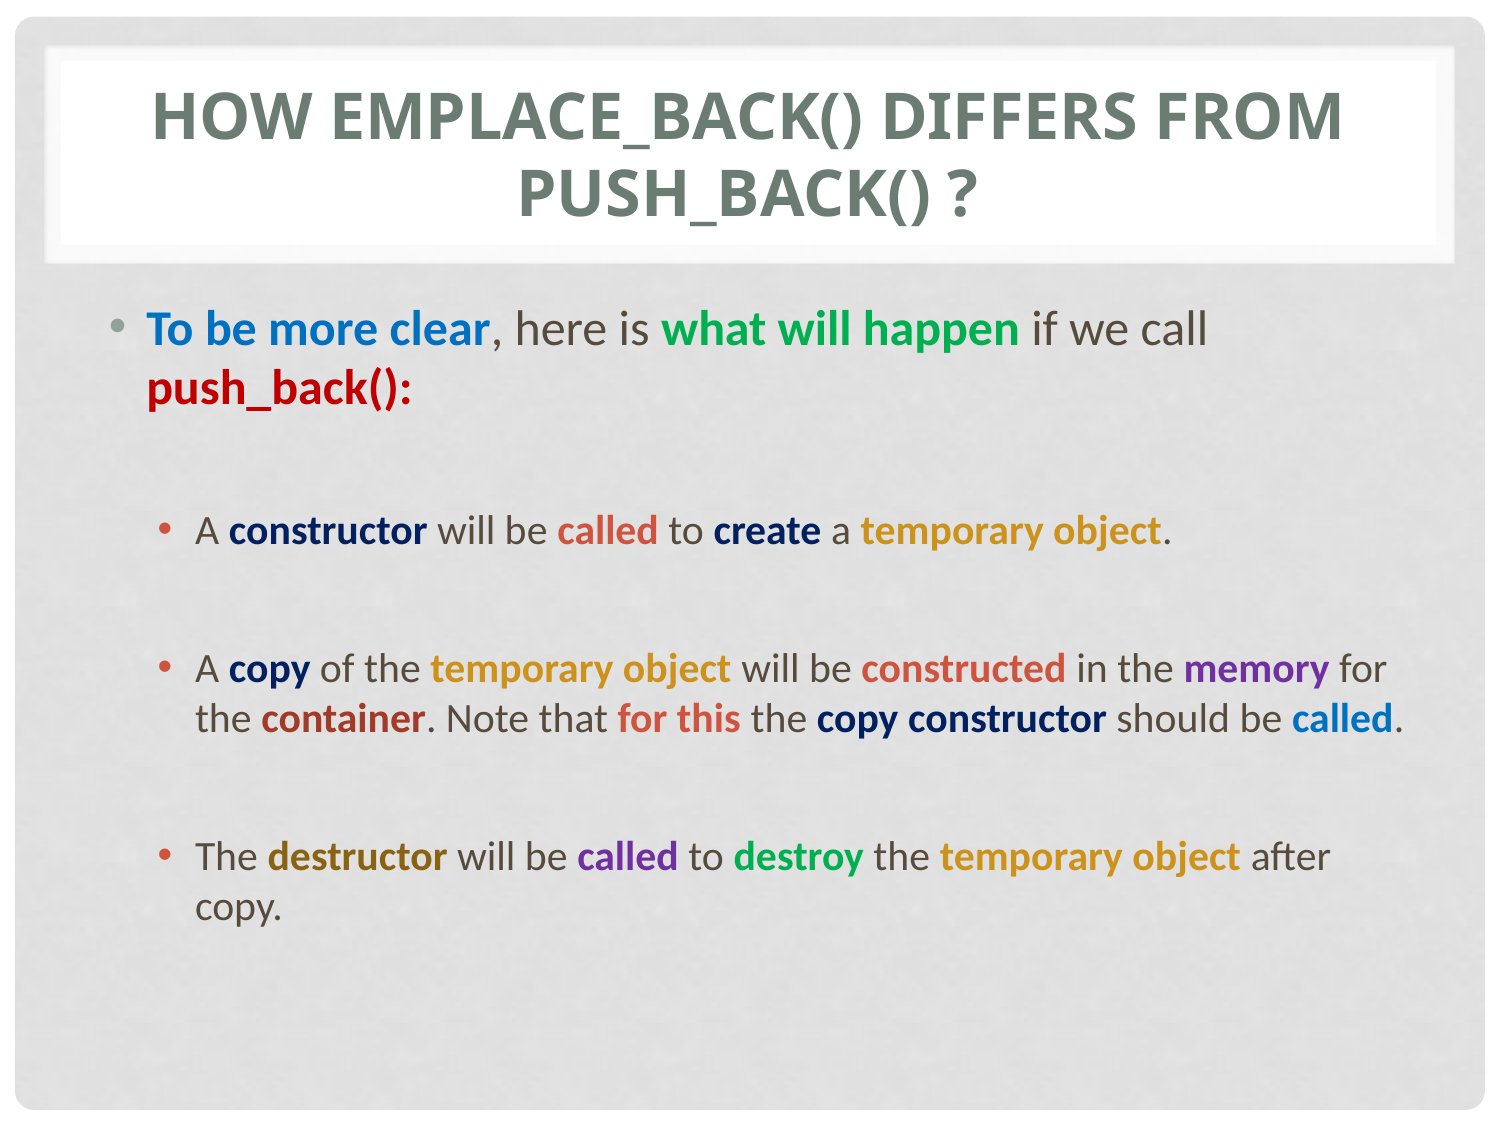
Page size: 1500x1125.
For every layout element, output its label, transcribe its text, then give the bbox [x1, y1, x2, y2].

list To be more clear, here is what will happen if we call push_back(): A constructor will be called to create a temporary object. A copy of the temporary object will be constructed in the memory for the container. Note that for this the copy constructor should be called. The destructor will be called to destroy the temporary object after copy. [75, 287, 1425, 1005]
title How emplace_back() differs from push_back() ? [69, 66, 1425, 238]
